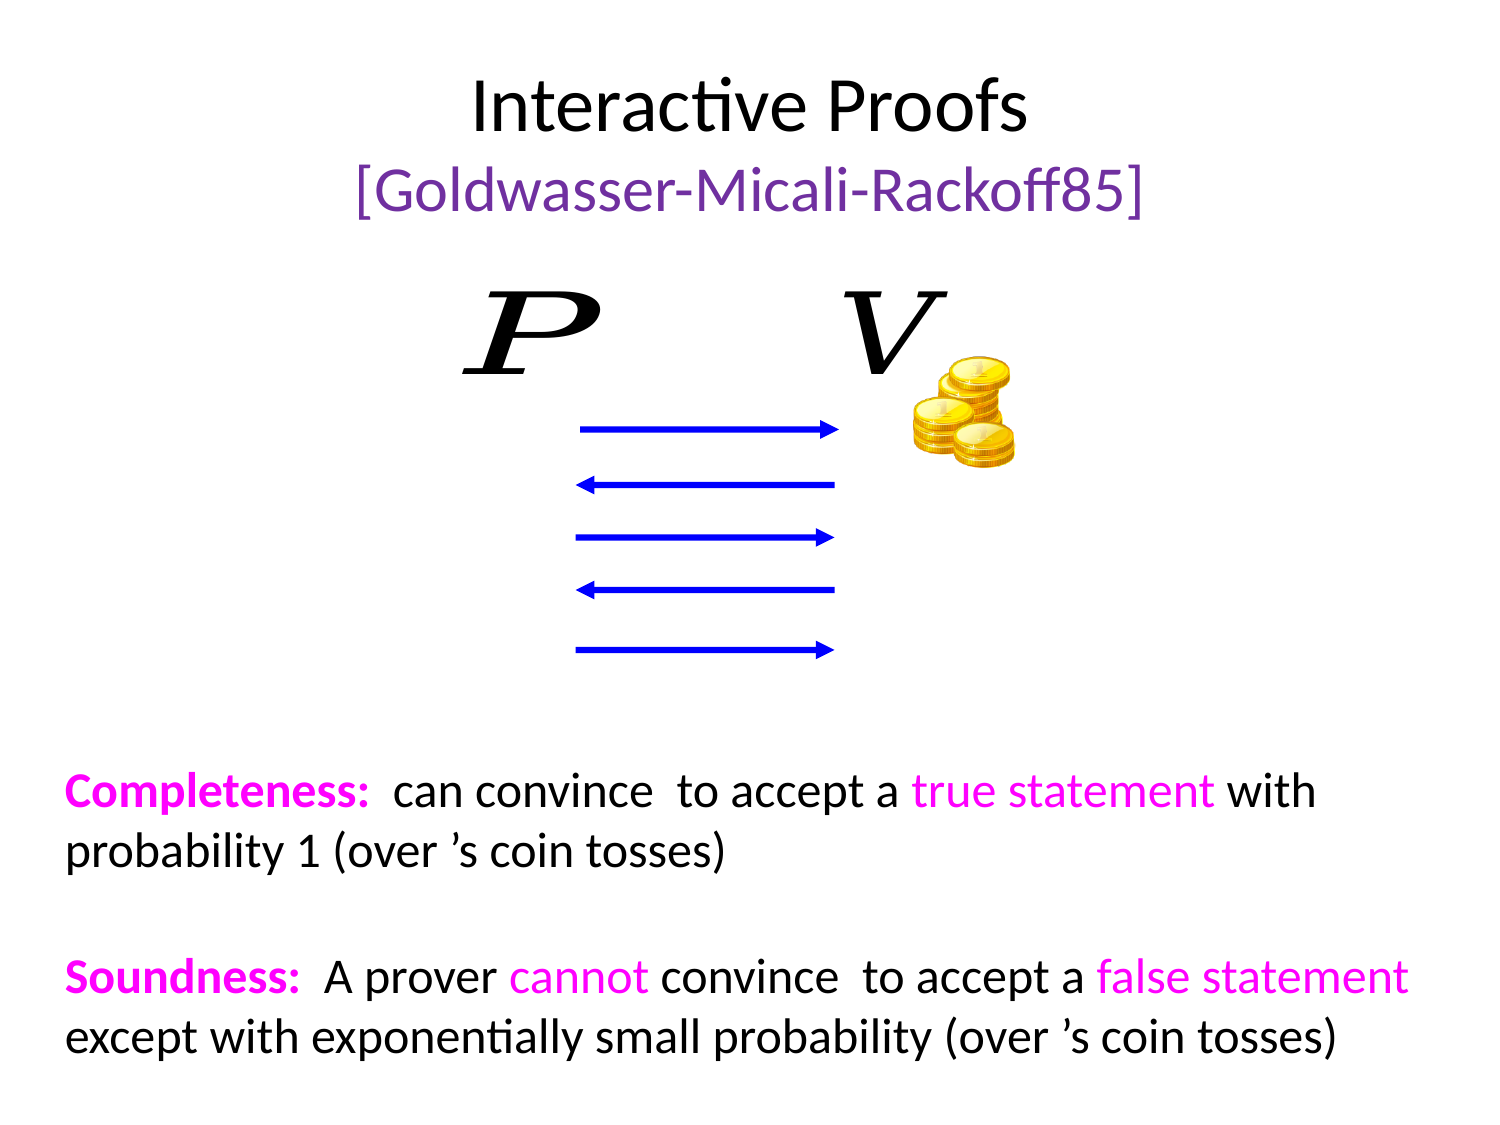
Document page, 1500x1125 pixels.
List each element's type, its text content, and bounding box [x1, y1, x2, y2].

title Interactive Proofs [Goldwasser-Micali-Rackoff85] [75, 45, 1425, 233]
text_box [575, 643, 835, 657]
text_box [580, 423, 839, 436]
text_box [575, 478, 835, 492]
text_box [575, 531, 835, 544]
text_box [575, 583, 835, 597]
picture [896, 343, 1029, 478]
